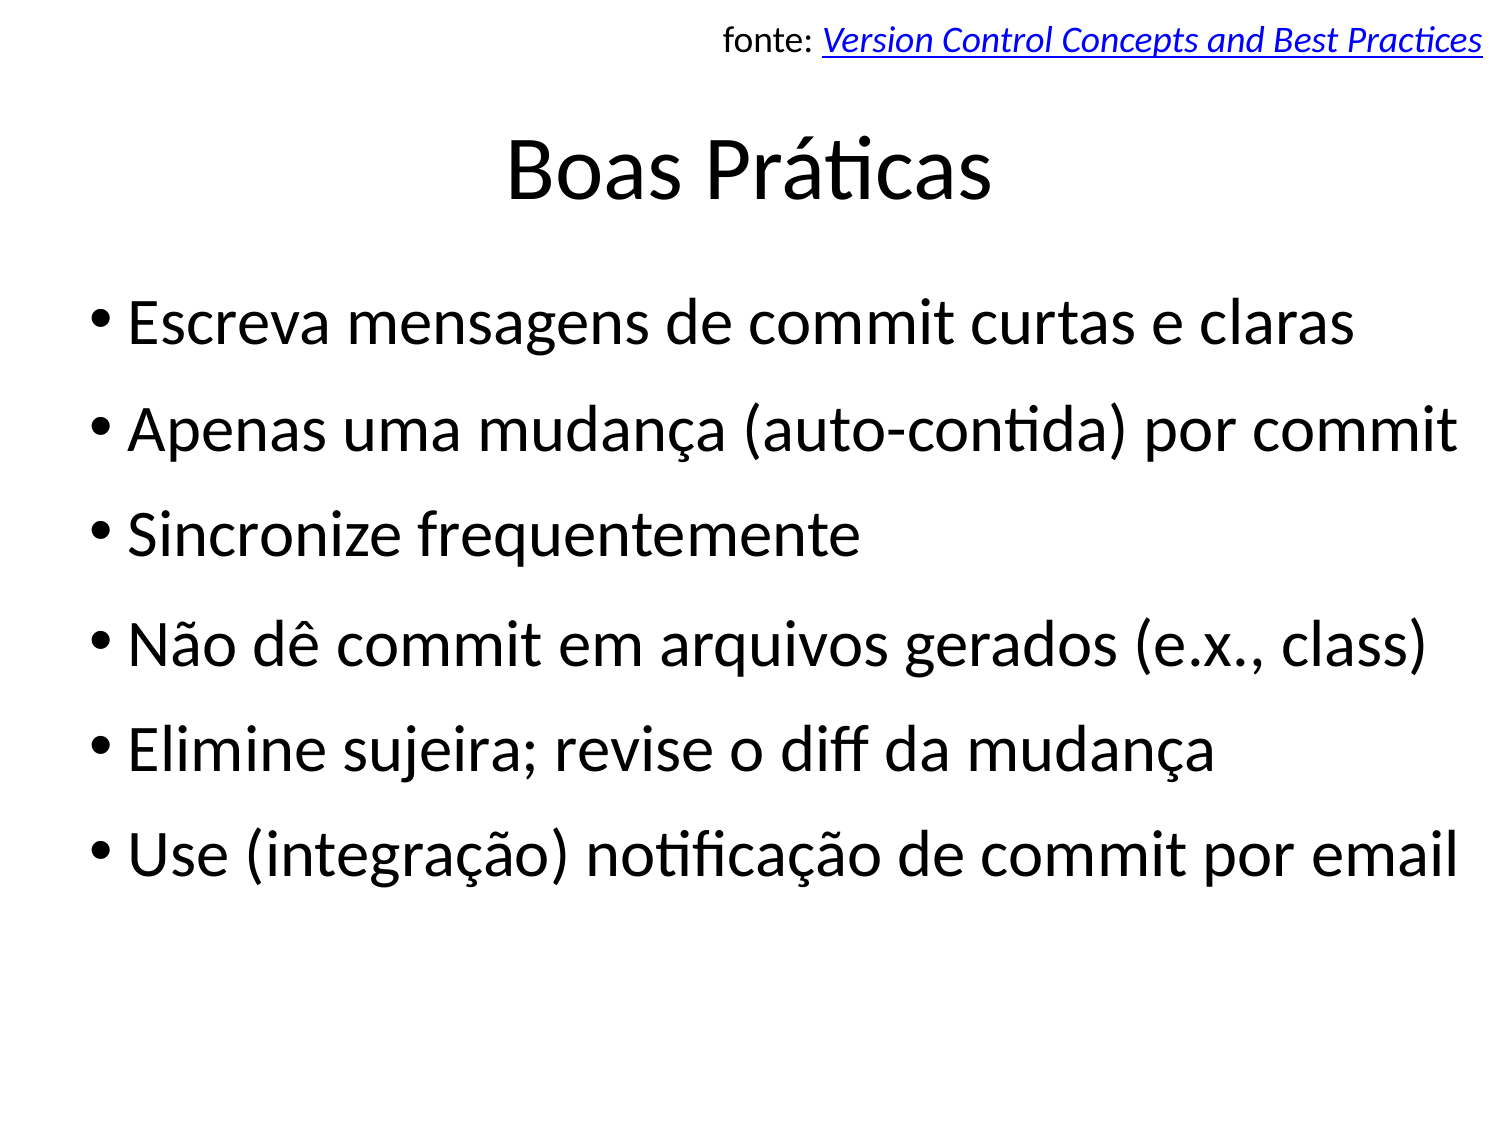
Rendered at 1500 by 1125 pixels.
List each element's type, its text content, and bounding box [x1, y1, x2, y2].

text_box Boas Práticas [74, 45, 1425, 233]
text_box fonte: Version Control Concepts and Best Practices [708, 0, 1500, 100]
text_box Escreva mensagens de commit curtas e claras Apenas uma mudança (auto-contida) por commit Sincronize frequentemente Não dê commit em arquivos gerados (e.x., class) Elimine sujeira; revise o diff da mudança Use (integração) notificação de commit por email [74, 262, 1500, 1075]
